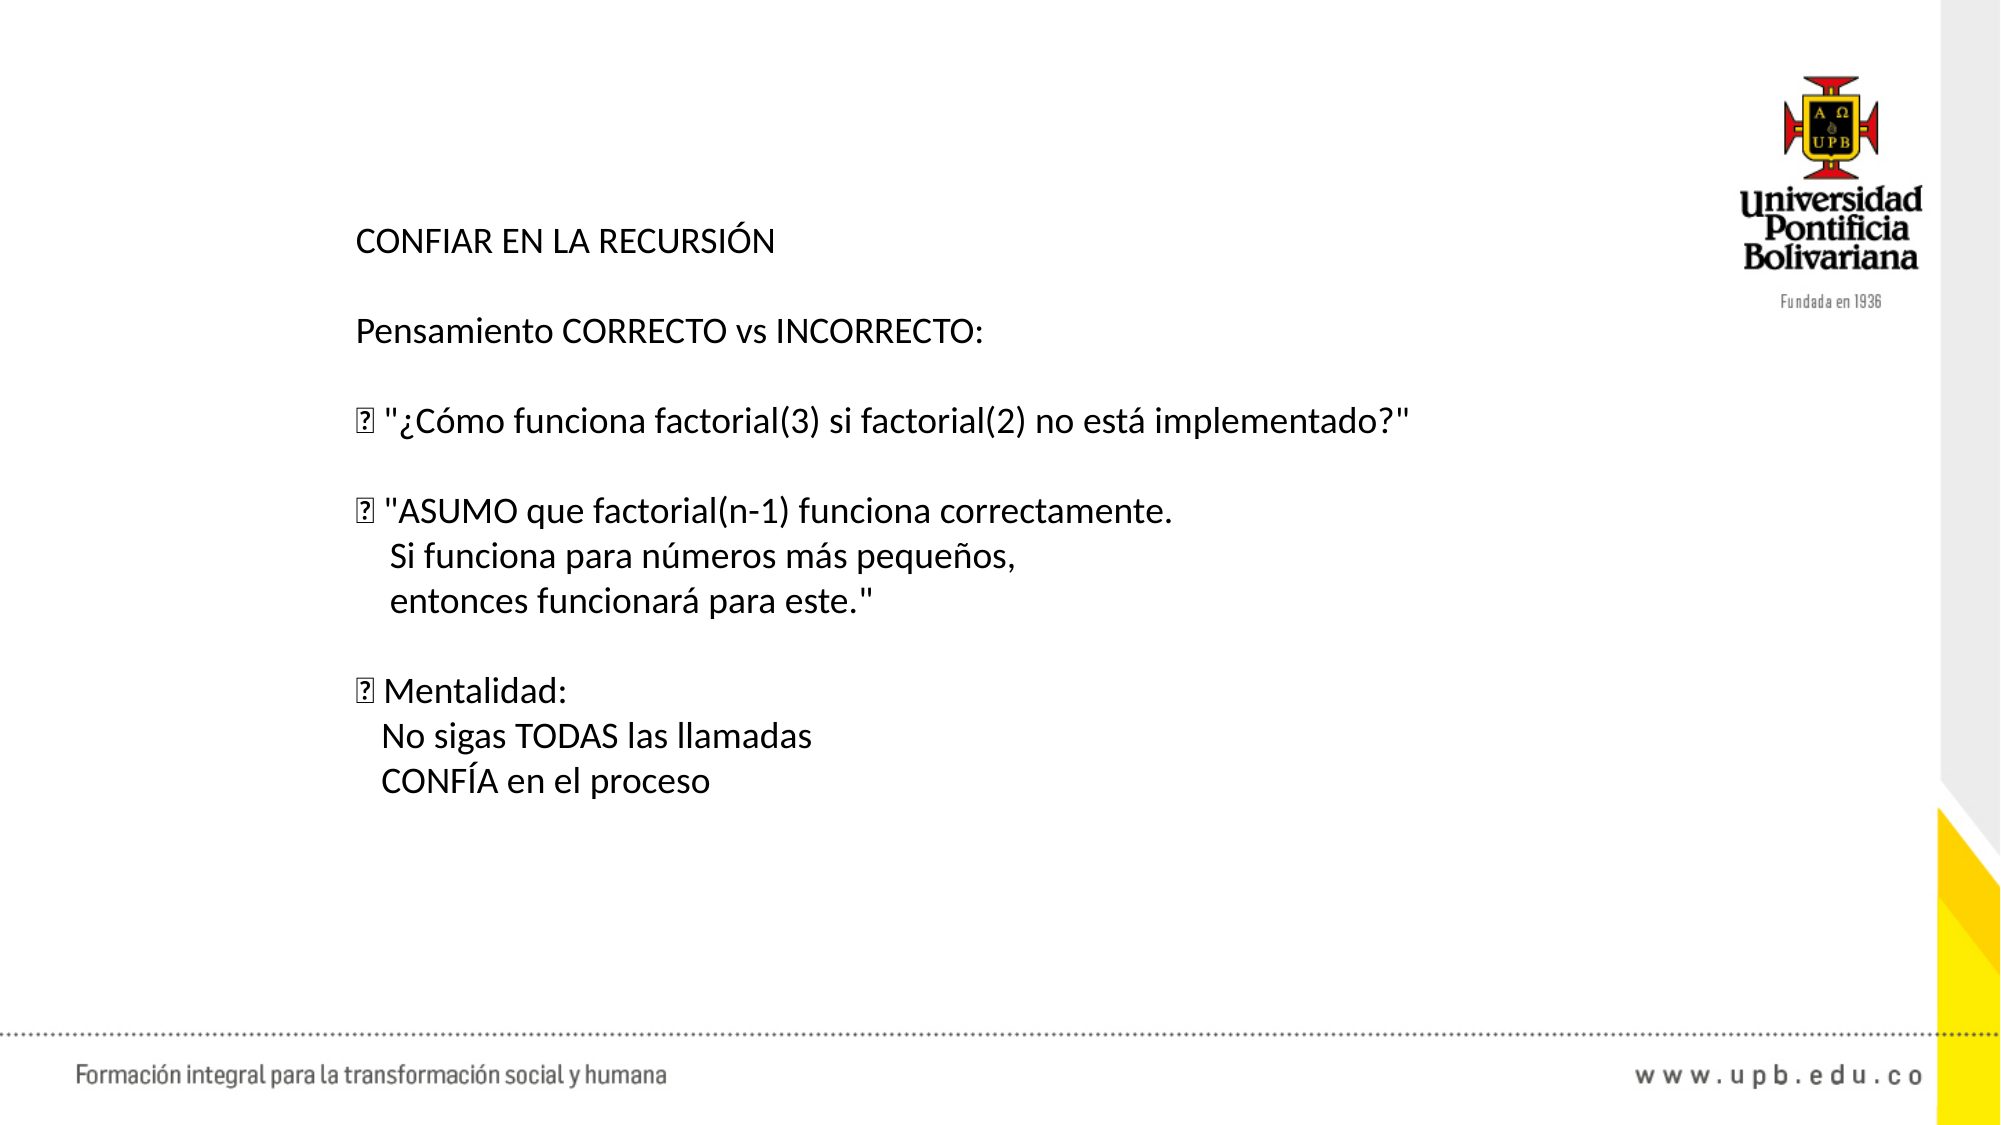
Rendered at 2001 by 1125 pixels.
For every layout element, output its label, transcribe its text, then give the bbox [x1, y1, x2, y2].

text_box CONFIAR EN LA RECURSIÓN Pensamiento CORRECTO vs INCORRECTO: ❌ "¿Cómo funciona factorial(3) si factorial(2) no está implementado?" ✅ "ASUMO que factorial(n-1) funciona correctamente. Si funciona para números más pequeños, entonces funcionará para este." 💡 Mentalidad: No sigas TODAS las llamadas CONFÍA en el proceso [341, 208, 1618, 809]
picture [0, 0, 2001, 1125]
